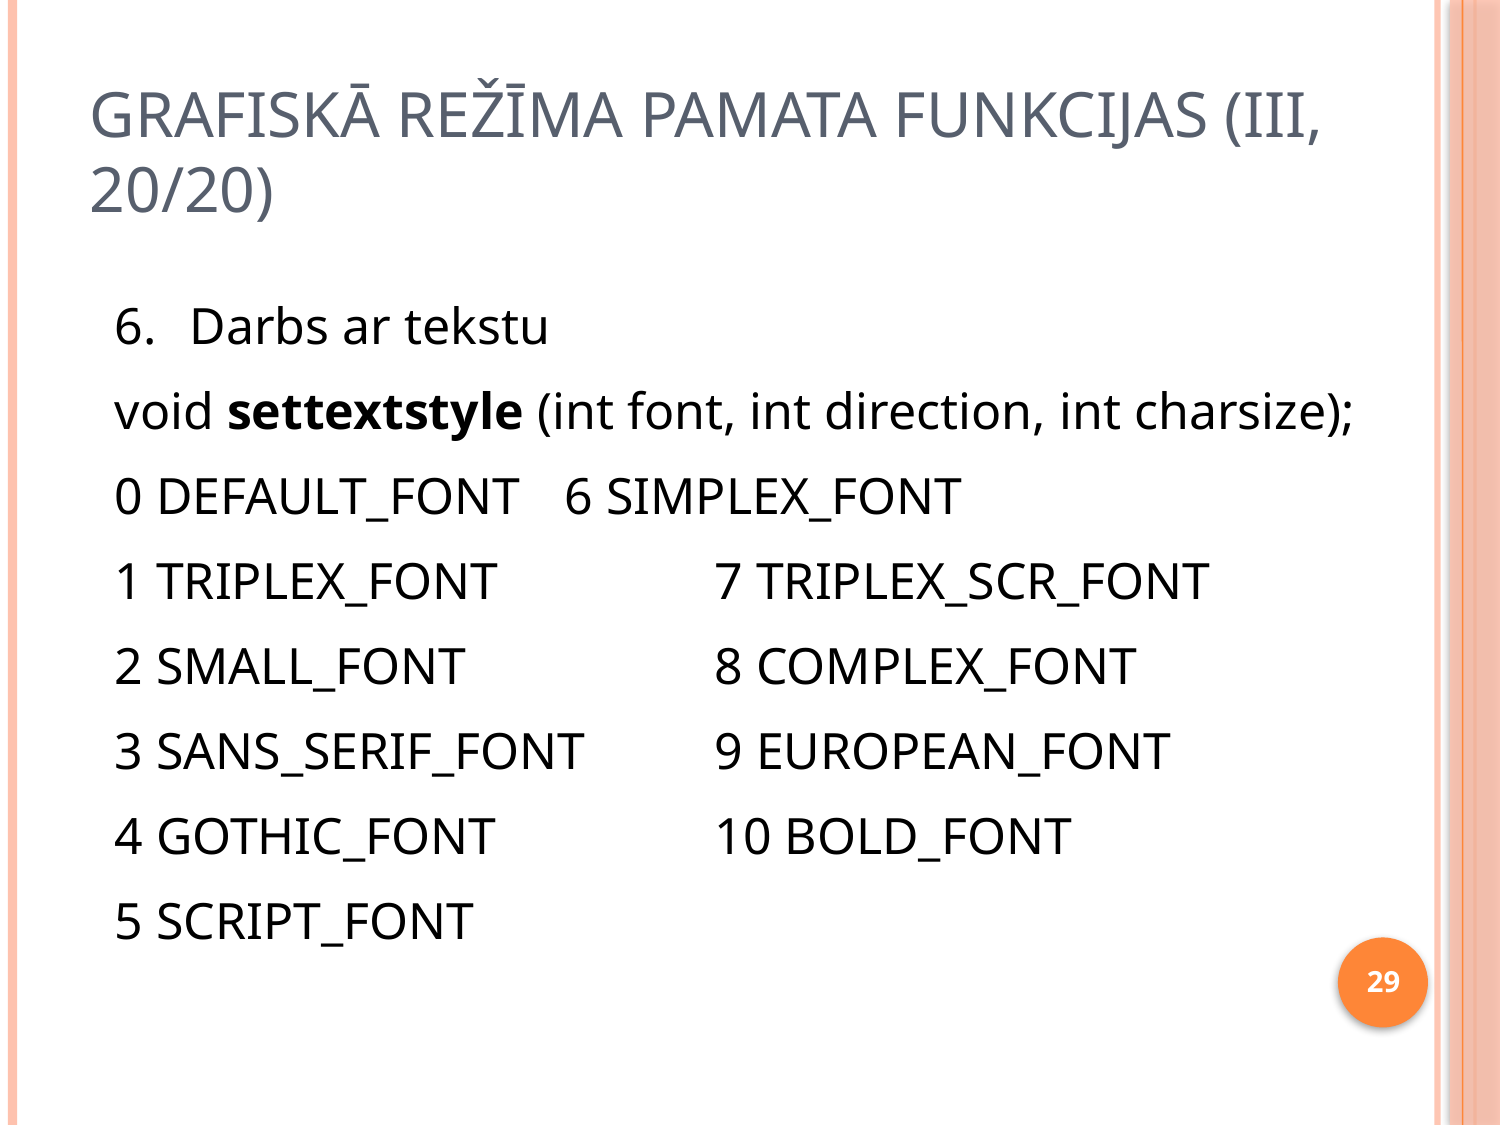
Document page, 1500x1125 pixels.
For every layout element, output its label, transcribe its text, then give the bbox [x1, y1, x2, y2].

title Grafiskā režīma pamata funkcijas (III, 20/20) [75, 45, 1425, 233]
slide_number 29 [1333, 940, 1434, 1027]
text_box Darbs ar tekstu void settextstyle (int font, int direction, int charsize); 0 DEFAULT_FONT 6 SIMPLEX_FONT 1 TRIPLEX_FONT 7 TRIPLEX_SCR_FONT 2 SMALL_FONT 8 COMPLEX_FONT 3 SANS_SERIF_FONT 9 EUROPEAN_FONT 4 GOTHIC_FONT 10 BOLD_FONT 5 SCRIPT_FONT [99, 287, 1400, 958]
